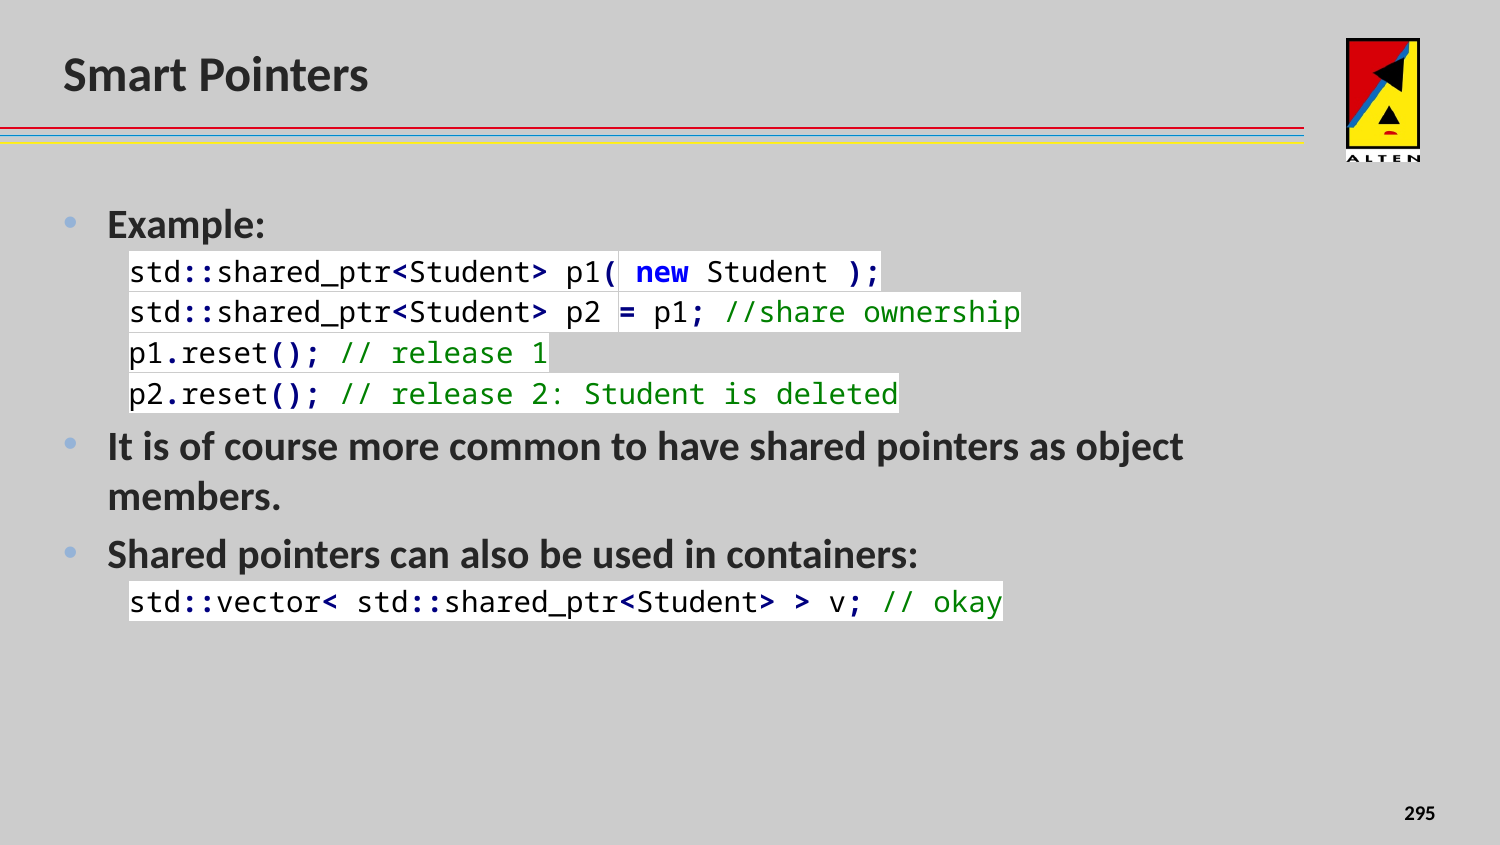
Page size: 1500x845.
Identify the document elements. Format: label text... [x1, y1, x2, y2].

picture [0, 137, 1304, 144]
list Example: std::shared_ptr<Student> p1( new Student ); std::shared_ptr<Student> p2 = p1; //share ownership p1.reset(); // release 1 p2.reset(); // release 2: Student is deleted It is of course more common to have shared pointers as object members. Shared pointers can also be used in containers: std::vector< std::shared_ptr<Student> > v; // okay [63, 197, 1303, 705]
title Smart Pointers [63, 15, 1305, 127]
slide_number <number> [1322, 778, 1437, 845]
picture [0, 127, 1304, 134]
picture [1346, 38, 1420, 162]
